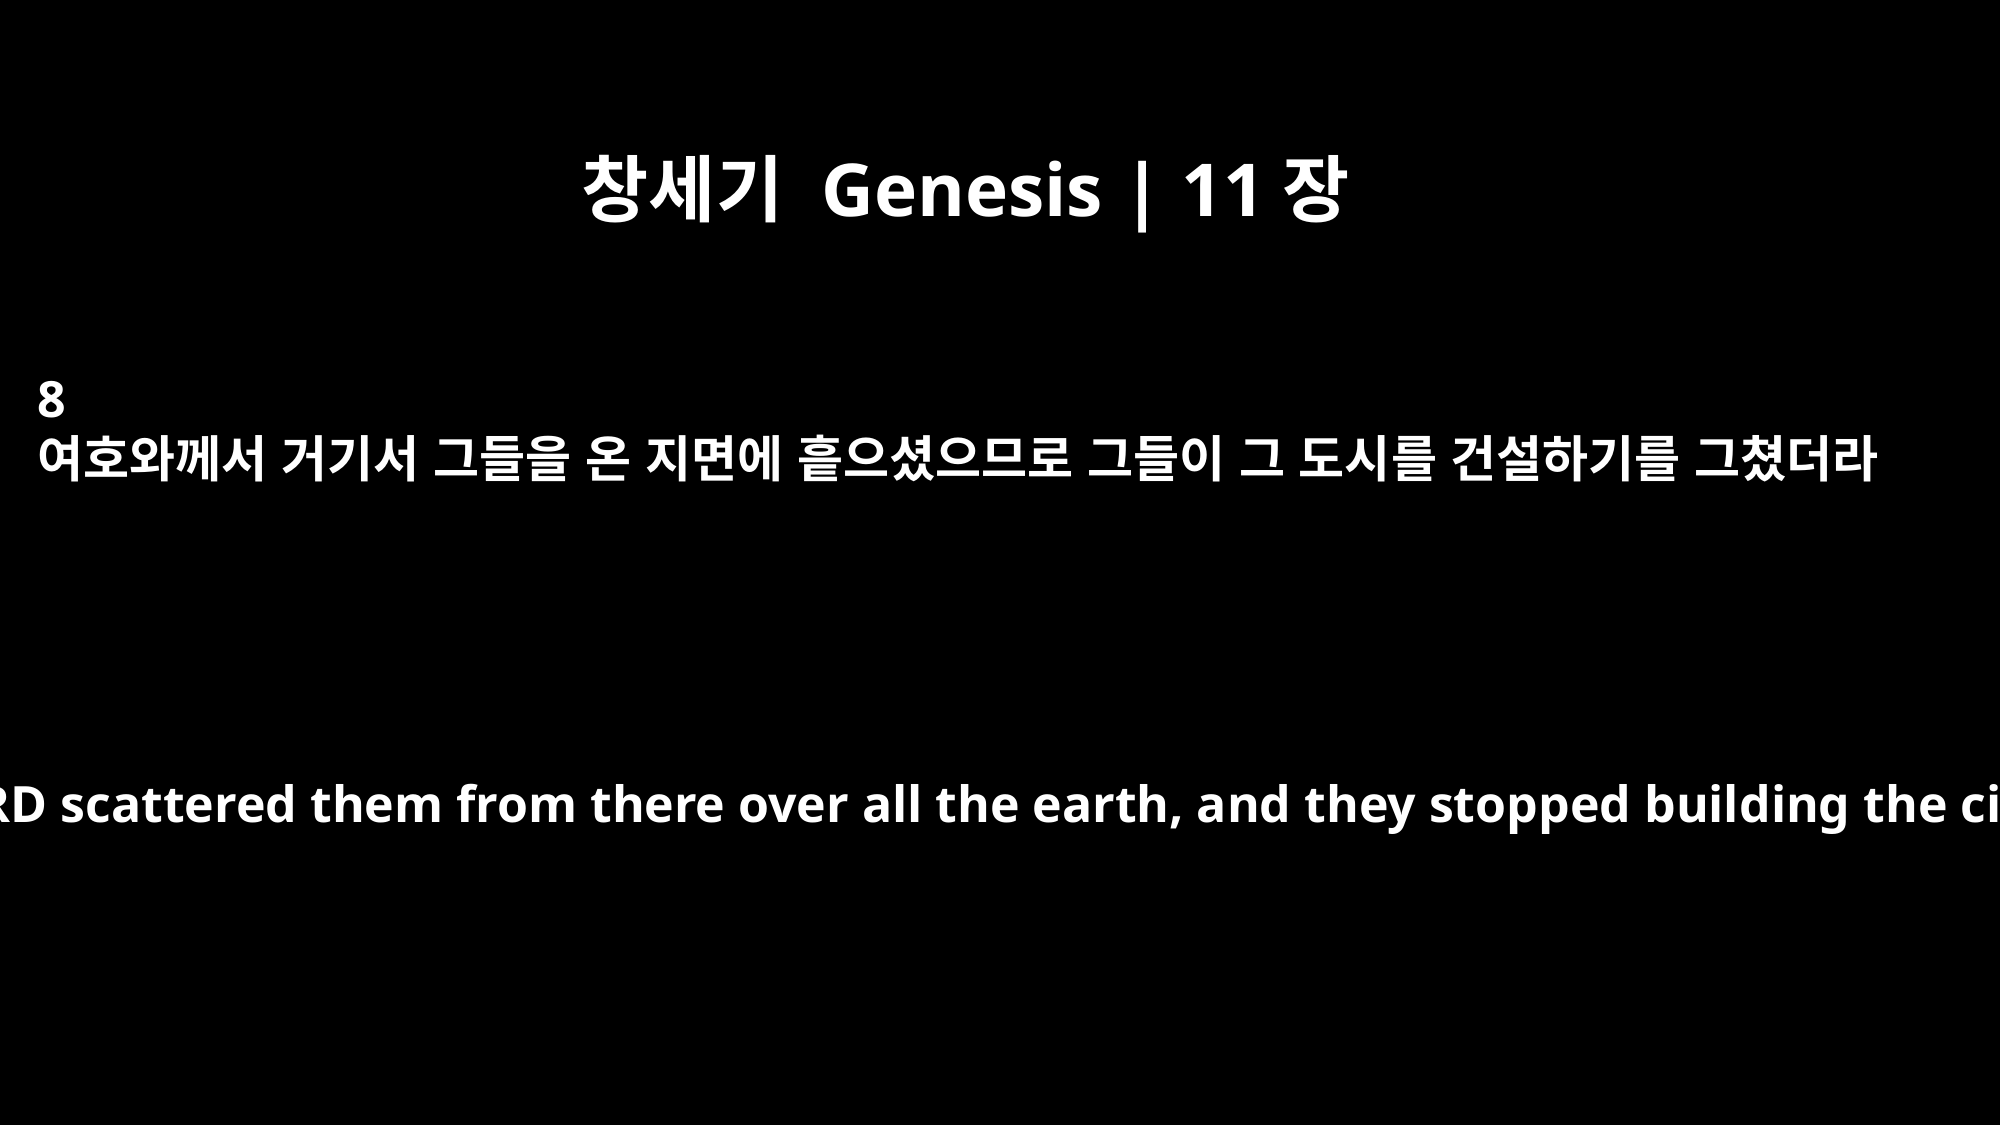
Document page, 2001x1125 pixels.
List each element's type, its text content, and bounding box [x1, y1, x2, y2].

text_box 창세기 Genesis | 11장 [566, 136, 1365, 239]
text_box So the LORD scattered them from there over all the earth, and they stopped building the city. [0, 764, 2000, 840]
text_box 8 여호와께서 거기서 그들을 온 지면에 흩으셨으므로 그들이 그 도시를 건설하기를 그쳤더라 [22, 359, 1895, 495]
